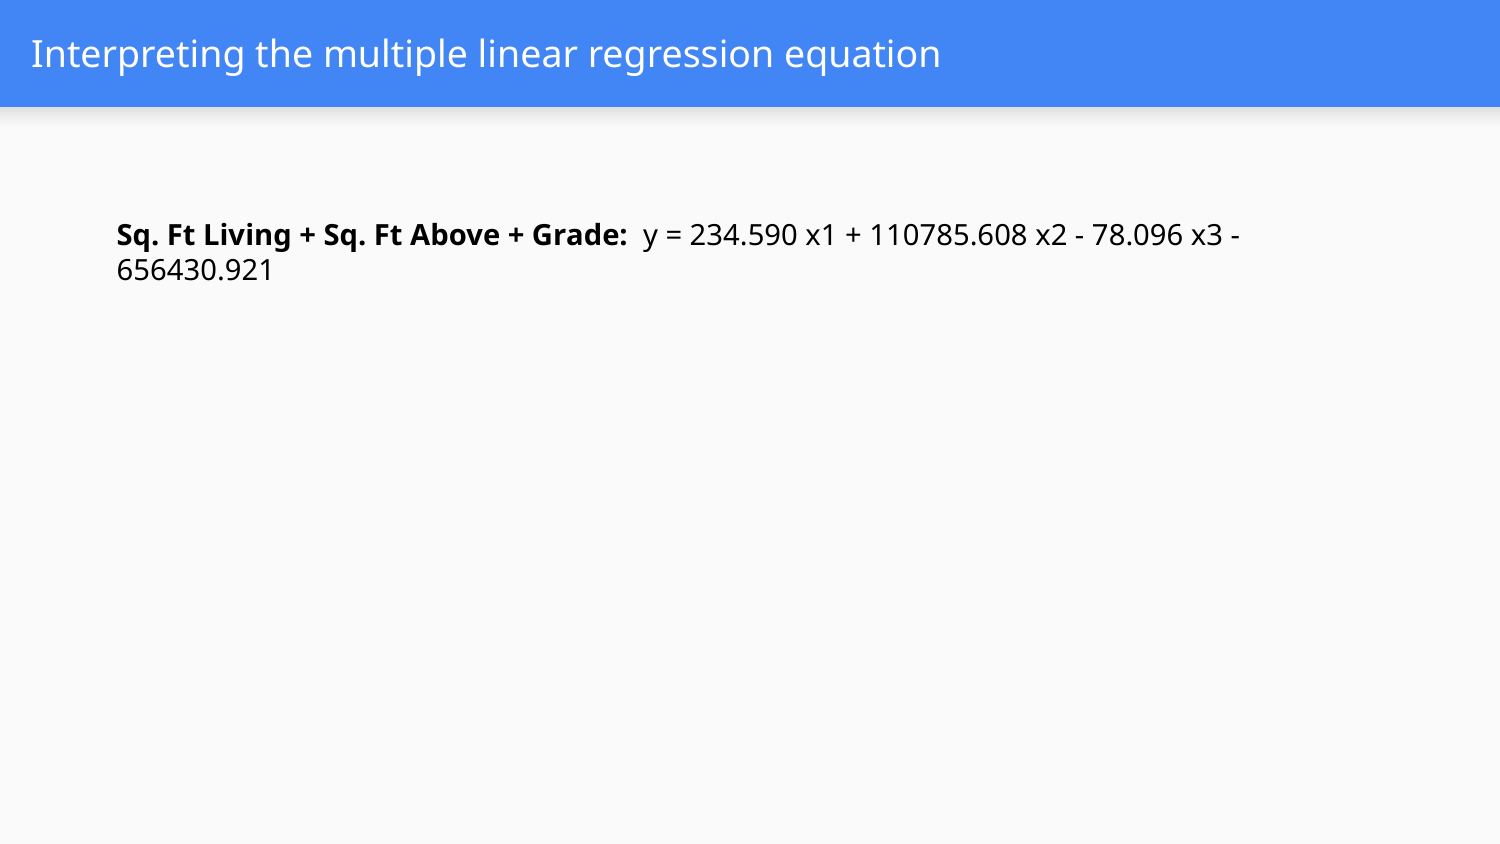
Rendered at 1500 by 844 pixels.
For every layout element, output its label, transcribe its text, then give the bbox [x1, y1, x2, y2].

title Interpreting the multiple linear regression equation [16, 2, 1464, 102]
text_box Sq. Ft Living + Sq. Ft Above + Grade: y = 234.590 x1 + 110785.608 x2 - 78.096 x3 - 656430.921 [101, 201, 1411, 524]
